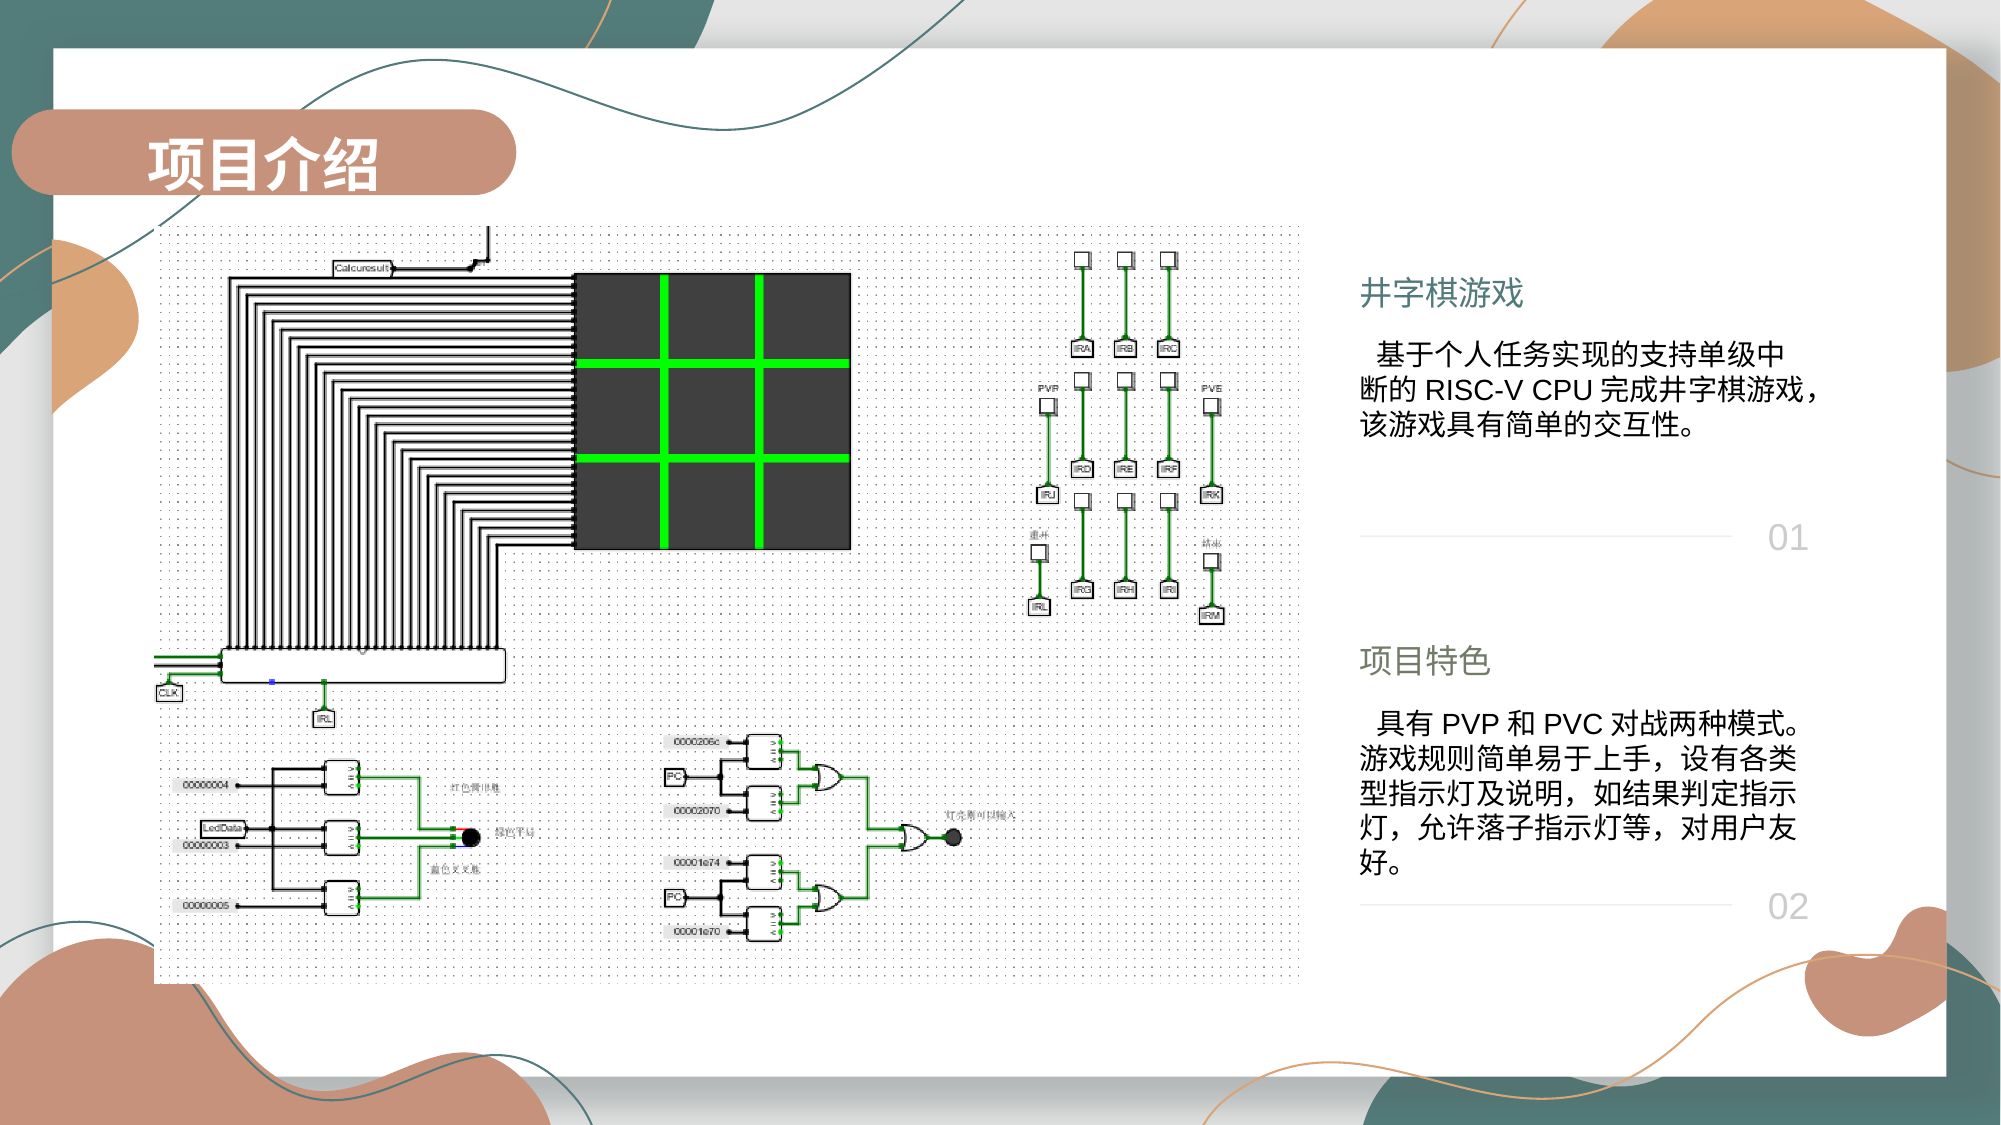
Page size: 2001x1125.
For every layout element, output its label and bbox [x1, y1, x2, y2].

picture [154, 226, 1301, 984]
text_box [1344, 632, 1825, 936]
text_box [11, 106, 517, 207]
text_box [1344, 264, 1825, 567]
